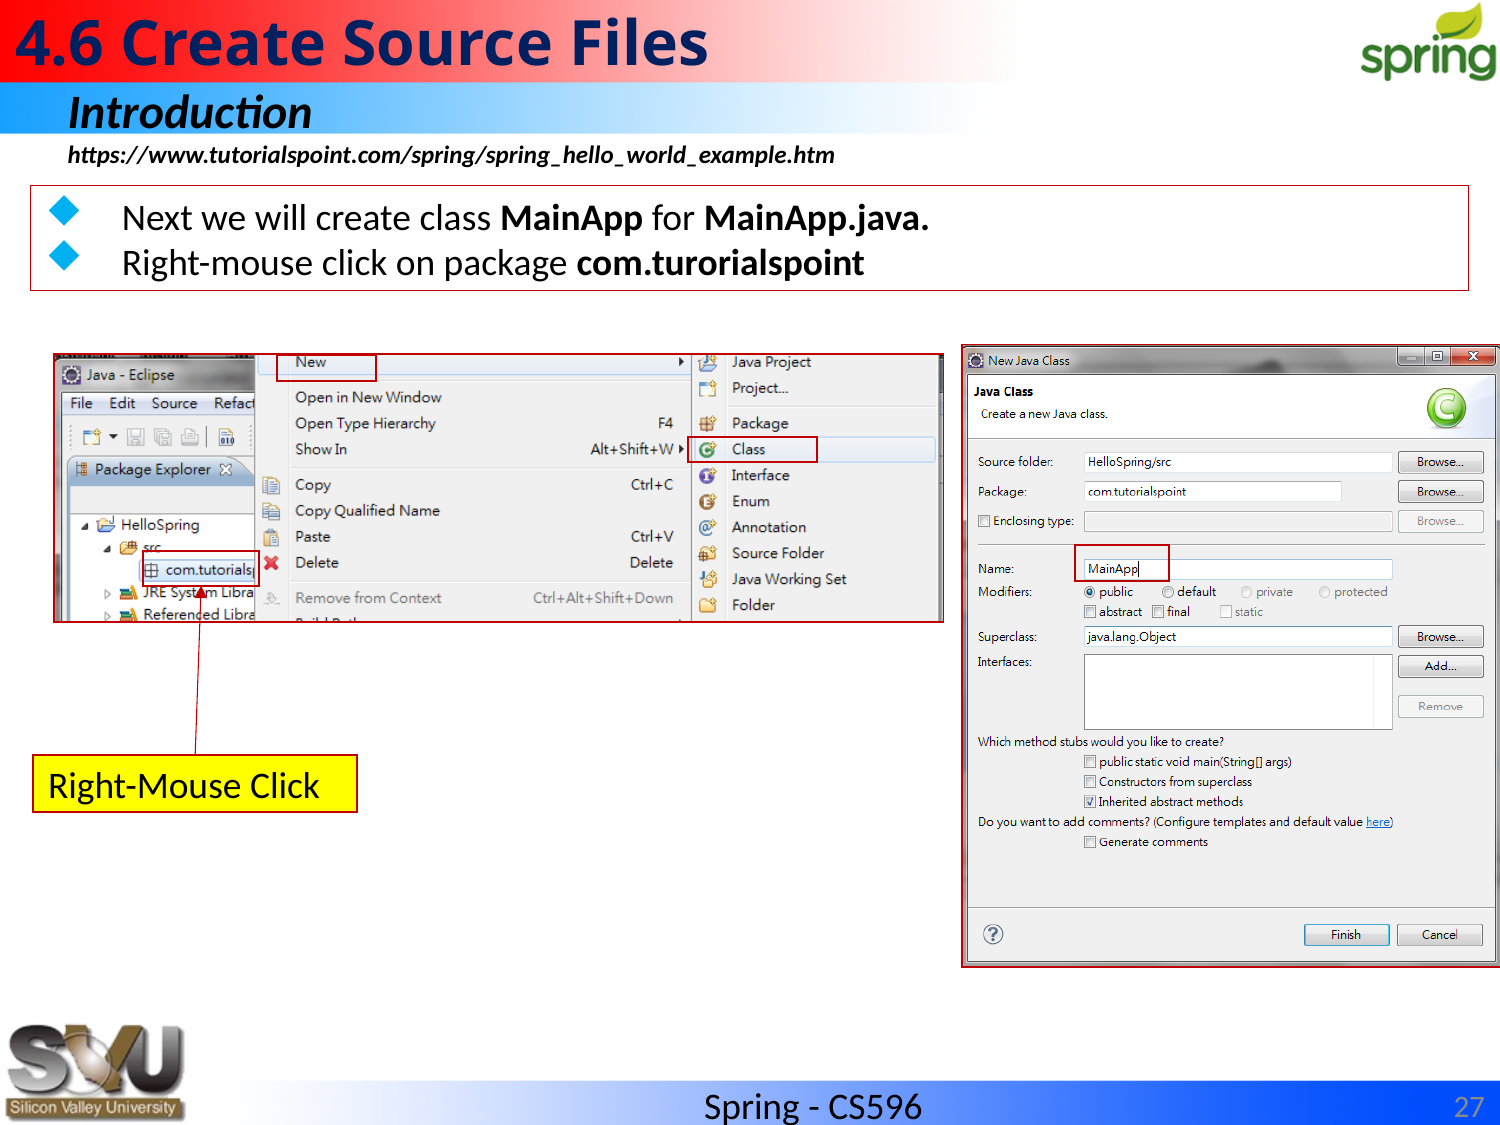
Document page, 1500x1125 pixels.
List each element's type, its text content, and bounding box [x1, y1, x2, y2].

slide_number 27 [1162, 1074, 1500, 1125]
text_box Next we will create class MainApp for MainApp.java. Right-mouse click on package com.turorialspoint [30, 185, 1469, 291]
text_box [195, 585, 202, 755]
text_box Right-Mouse Click [32, 754, 358, 813]
picture [1359, 0, 1500, 84]
text_box Introduction https://www.tutorialspoint.com/spring/spring_hello_world_example.htm [52, 73, 1008, 176]
title 4.6 Create Source Files [0, 0, 1500, 95]
picture [0, 95, 1500, 1125]
picture [962, 345, 1500, 967]
text_box Spring - CS596 [462, 1075, 1165, 1125]
